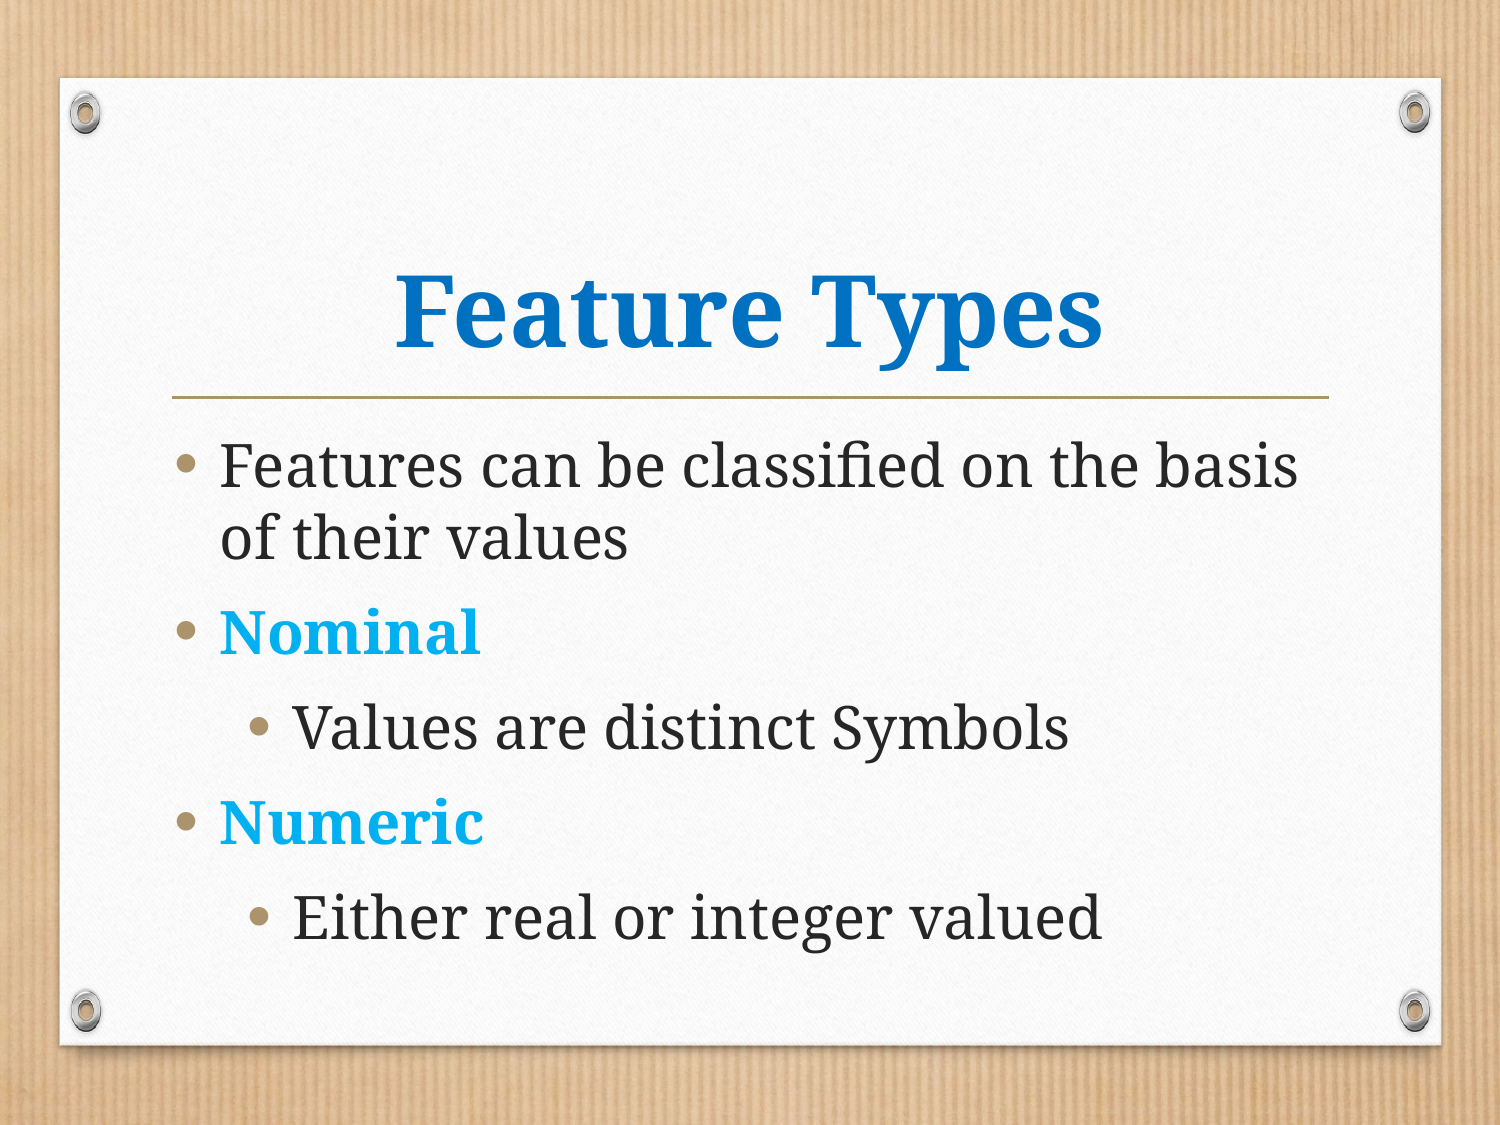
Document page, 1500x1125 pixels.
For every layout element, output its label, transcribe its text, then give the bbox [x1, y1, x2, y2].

picture [0, 0, 1500, 1125]
list Features can be classified on the basis of their values Nominal Values are distinct Symbols Numeric Either real or integer valued [159, 419, 1341, 964]
title Feature Types [159, 161, 1341, 375]
